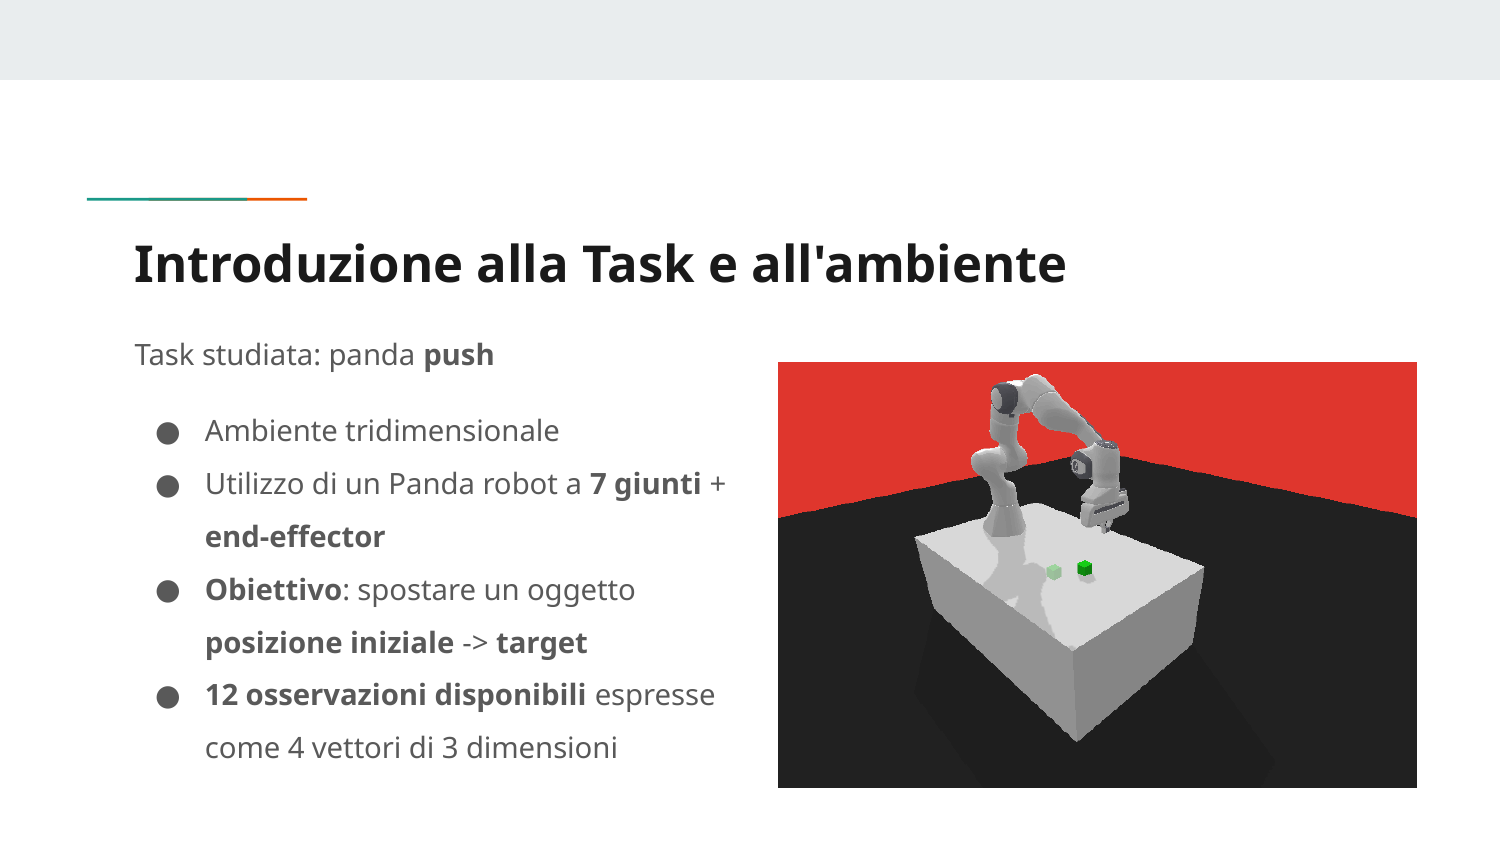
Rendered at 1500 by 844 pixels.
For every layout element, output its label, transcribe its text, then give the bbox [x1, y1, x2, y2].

picture [778, 362, 1417, 789]
list Task studiata: panda push Ambiente tridimensionale Utilizzo di un Panda robot a 7 giunti + end-effector Obiettivo: spostare un oggetto posizione iniziale -> target 12 osservazioni disponibili espresse come 4 vettori di 3 dimensioni [119, 316, 758, 785]
title Introduzione alla Task e all'ambiente [119, 216, 1381, 305]
